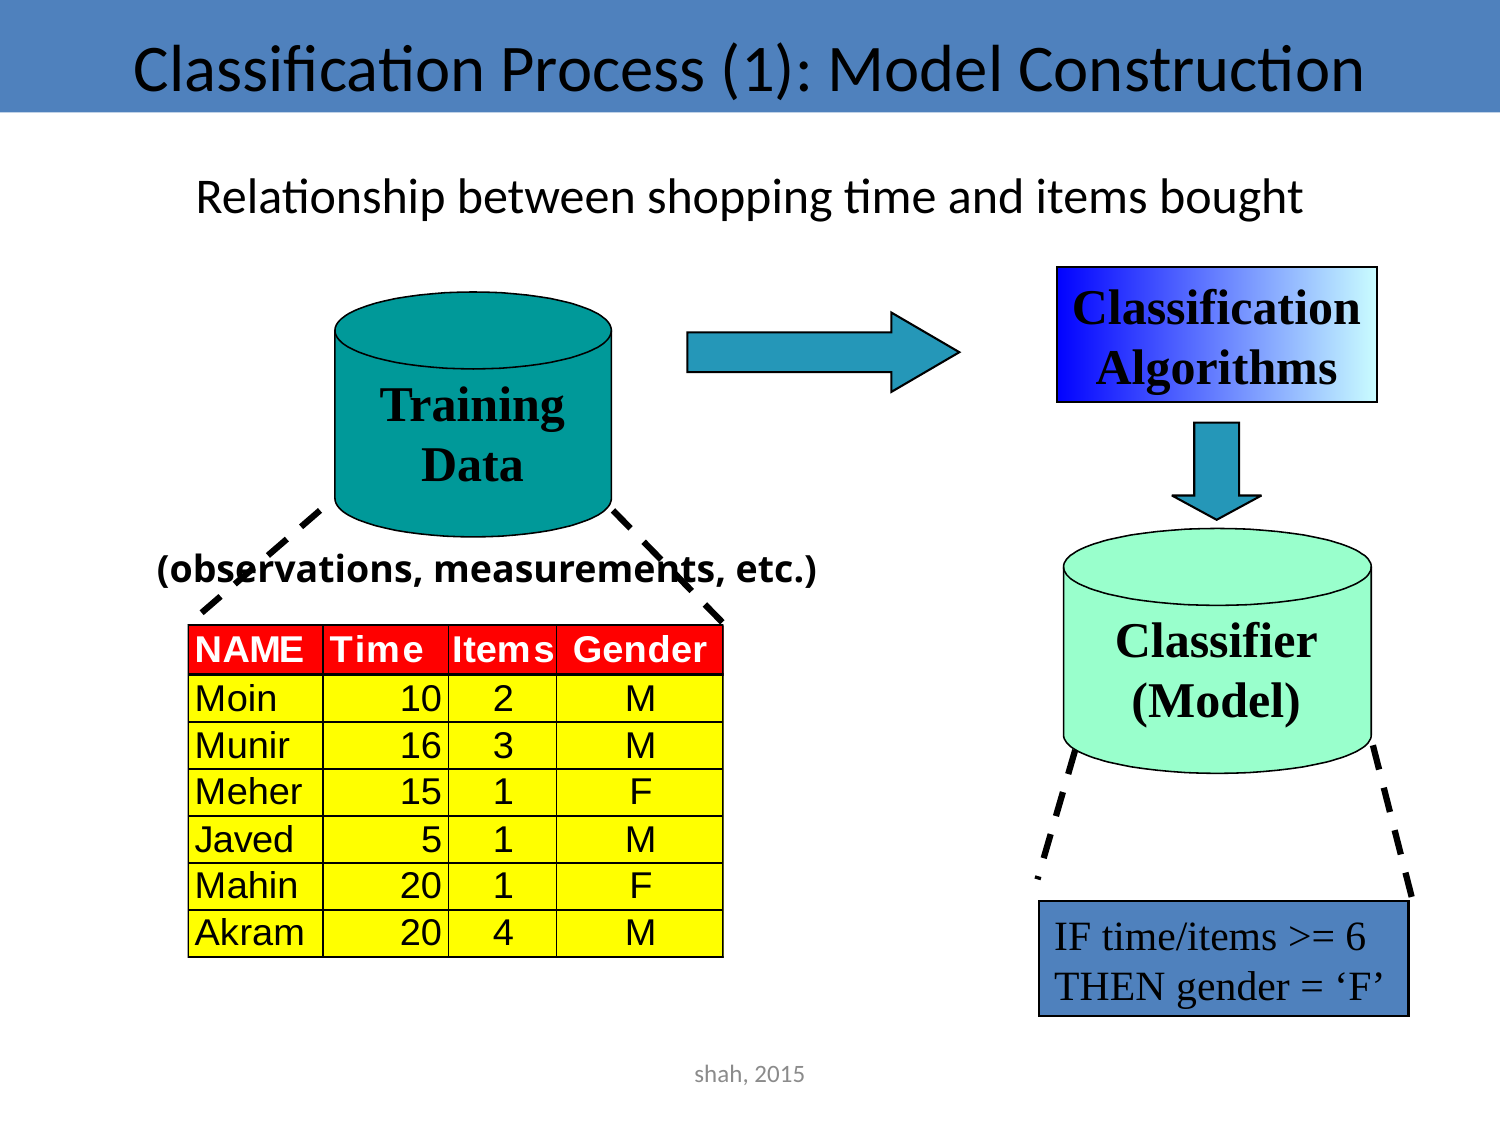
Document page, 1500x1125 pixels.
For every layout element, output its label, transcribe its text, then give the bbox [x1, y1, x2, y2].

text_box [1171, 422, 1262, 520]
text_box [687, 312, 960, 392]
footer shah, 2015 [512, 1042, 988, 1103]
text_box (observations, measurements, etc.) [142, 537, 833, 598]
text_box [1062, 527, 1373, 775]
text_box Relationship between shopping time and items bought [0, 155, 1500, 231]
title Classification Process (1): Model Construction [0, 0, 1500, 113]
text_box Classification Algorithms [1056, 267, 1377, 403]
text_box IF time/items >= 6 THEN gender = ‘F’ [1039, 901, 1409, 1017]
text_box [333, 290, 613, 539]
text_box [187, 624, 726, 960]
